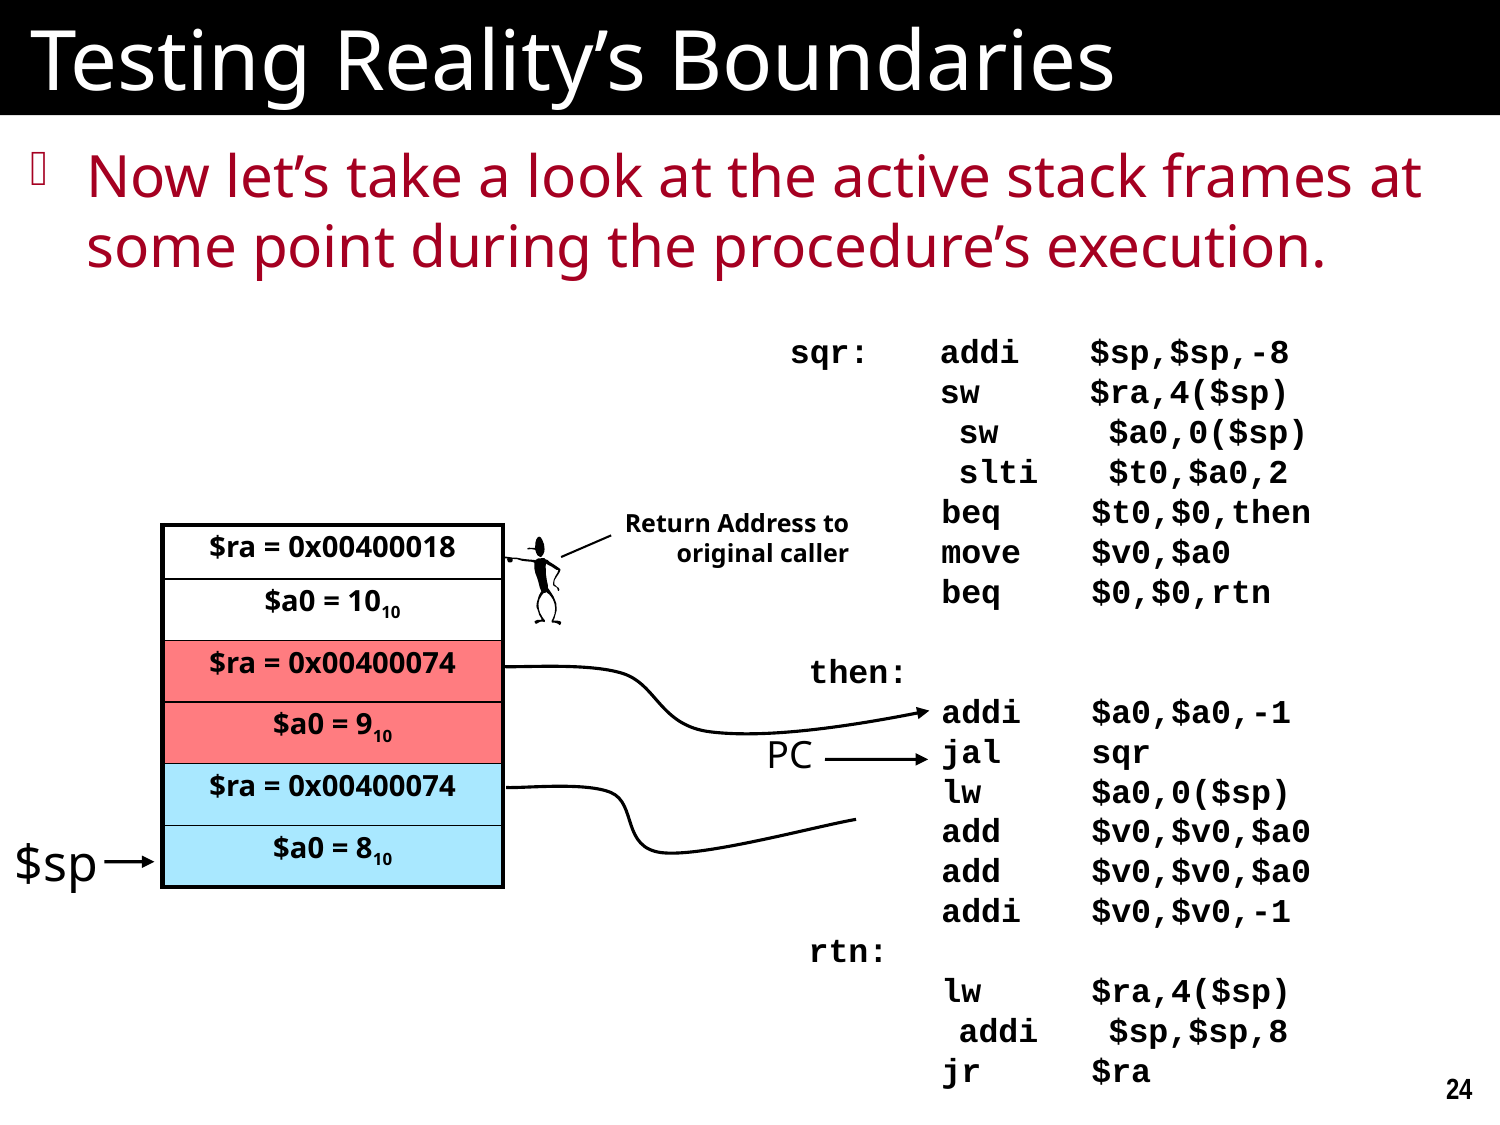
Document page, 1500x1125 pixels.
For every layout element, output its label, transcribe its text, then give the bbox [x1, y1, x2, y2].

list Now let’s take a look at the active stack frames at some point during the procedure’s execution. [0, 115, 1500, 1125]
table_cell $ra = 0x00400074 [165, 764, 496, 825]
table_header $ra = 0x00400018 [165, 527, 496, 578]
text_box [501, 662, 930, 858]
table_cell $ra = 0x00400074 [165, 641, 501, 701]
table_cell $a0 = 1010 [165, 580, 501, 640]
title Testing Reality’s Boundaries [0, 0, 1500, 115]
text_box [2, 823, 155, 901]
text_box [501, 499, 865, 626]
text_box sqr: addi $sp,$sp,-8 sw $ra,4($sp) sw $a0,0($sp) slti $t0,$a0,2 beq $t0,$0,then move $v0,$a0 beq $0,$0,rtn then: addi $a0,$a0,-1 jal sqr lw $a0,0($sp) add $v0,$v0,$a0 add $v0,$v0,$a0 addi $v0,$v0,-1 rtn: lw $ra,4($sp) addi $sp,$sp,8 jr $ra [774, 323, 1388, 1097]
table_cell $a0 = 810 [165, 826, 501, 885]
slide_number 24 [1424, 1062, 1488, 1113]
table_cell $a0 = 910 [165, 703, 496, 763]
